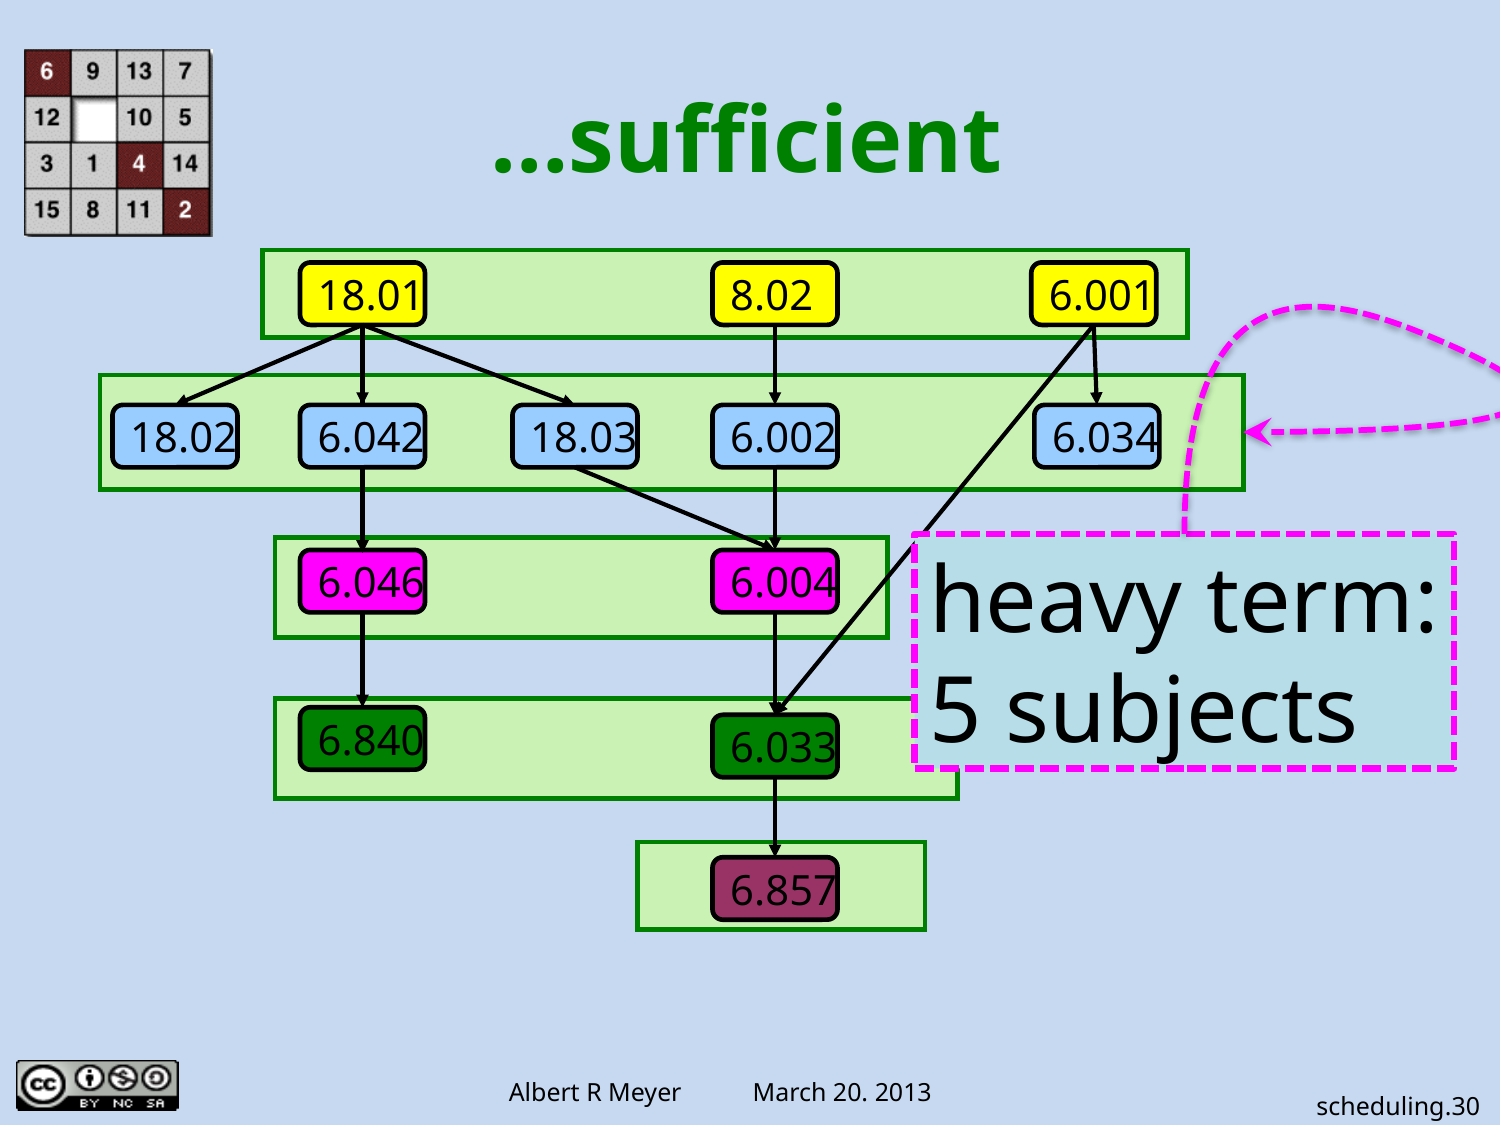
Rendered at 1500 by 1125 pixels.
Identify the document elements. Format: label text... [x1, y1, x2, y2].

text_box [913, 431, 1456, 772]
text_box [112, 262, 1160, 920]
picture [24, 49, 213, 237]
title …sufficient [367, 45, 1126, 226]
picture [16, 1060, 179, 1111]
slide_number scheduling.30 [1301, 1083, 1499, 1122]
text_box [99, 249, 1244, 930]
